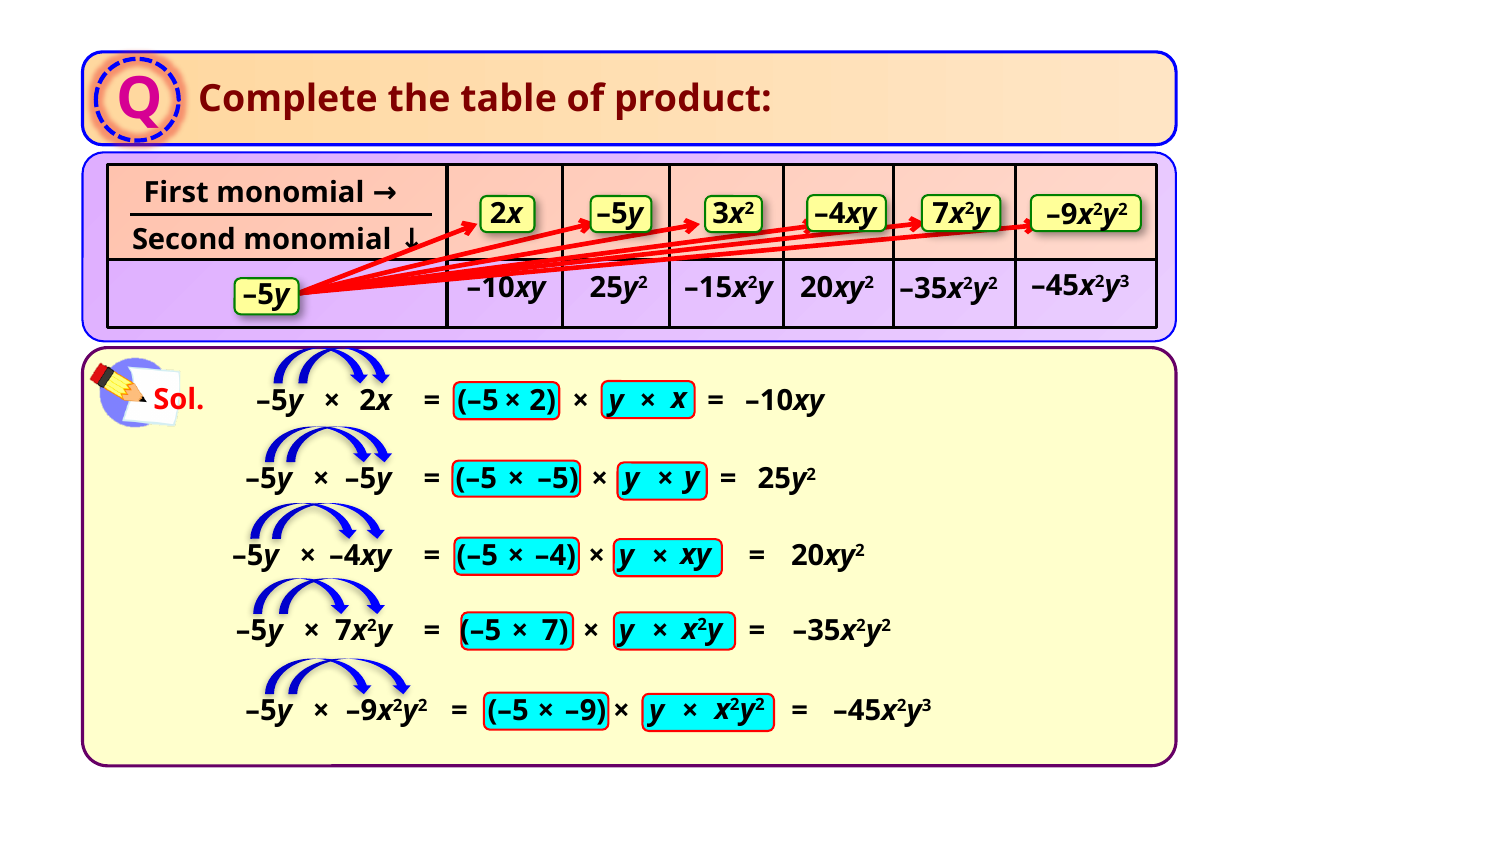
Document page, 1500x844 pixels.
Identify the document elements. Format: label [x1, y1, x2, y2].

text_box [80, 345, 1179, 768]
text_box [80, 150, 1179, 344]
text_box [80, 49, 1179, 147]
